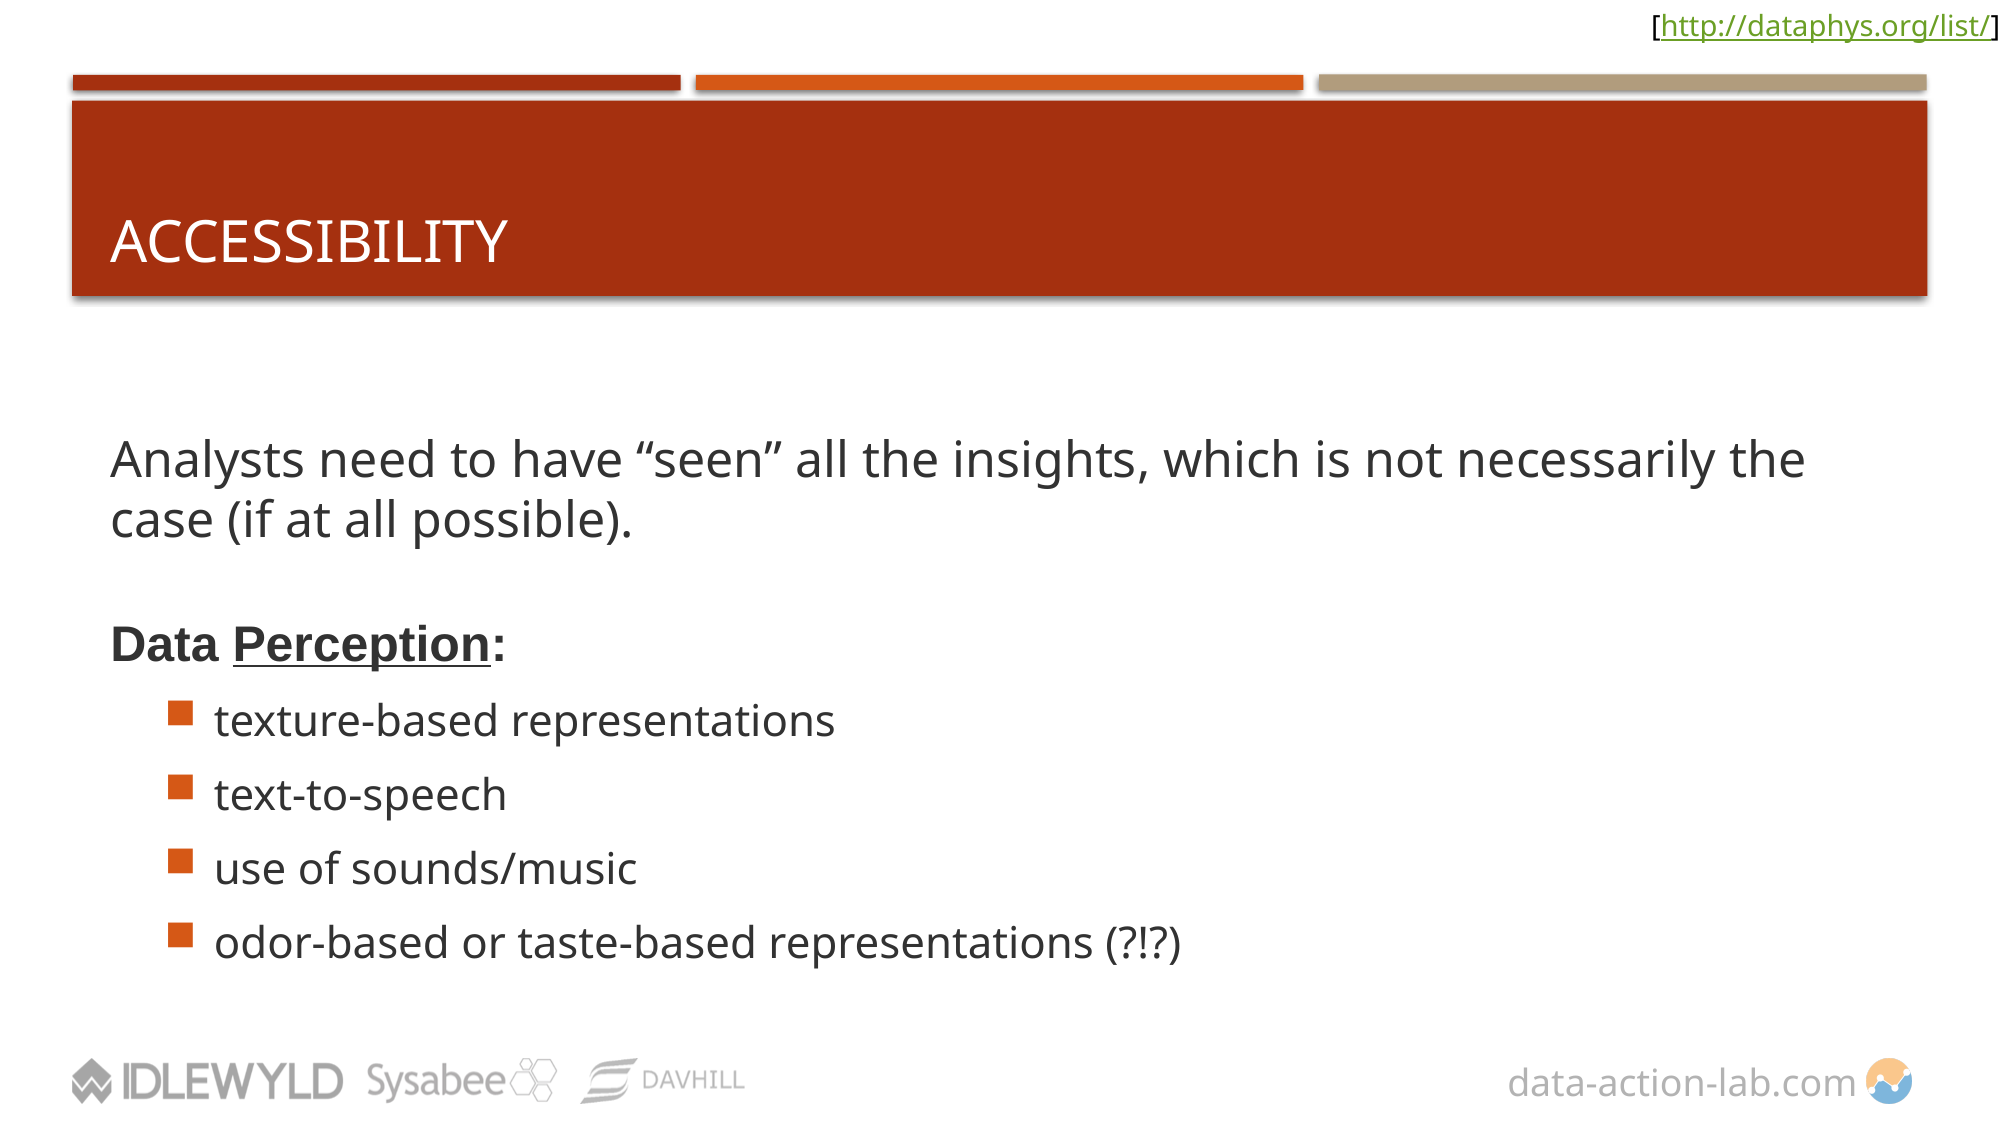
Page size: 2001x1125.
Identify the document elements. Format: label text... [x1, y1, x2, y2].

list Analysts need to have “seen” all the insights, which is not necessarily the case (if at all possible). Data Perception: texture-based representations text-to-speech use of sounds/music odor-based or taste-based representations (?!?) [95, 357, 1905, 1037]
title Accessibility [95, 115, 1905, 282]
text_box [http://dataphys.org/list/] [1636, 0, 2000, 55]
picture [72, 1058, 745, 1104]
